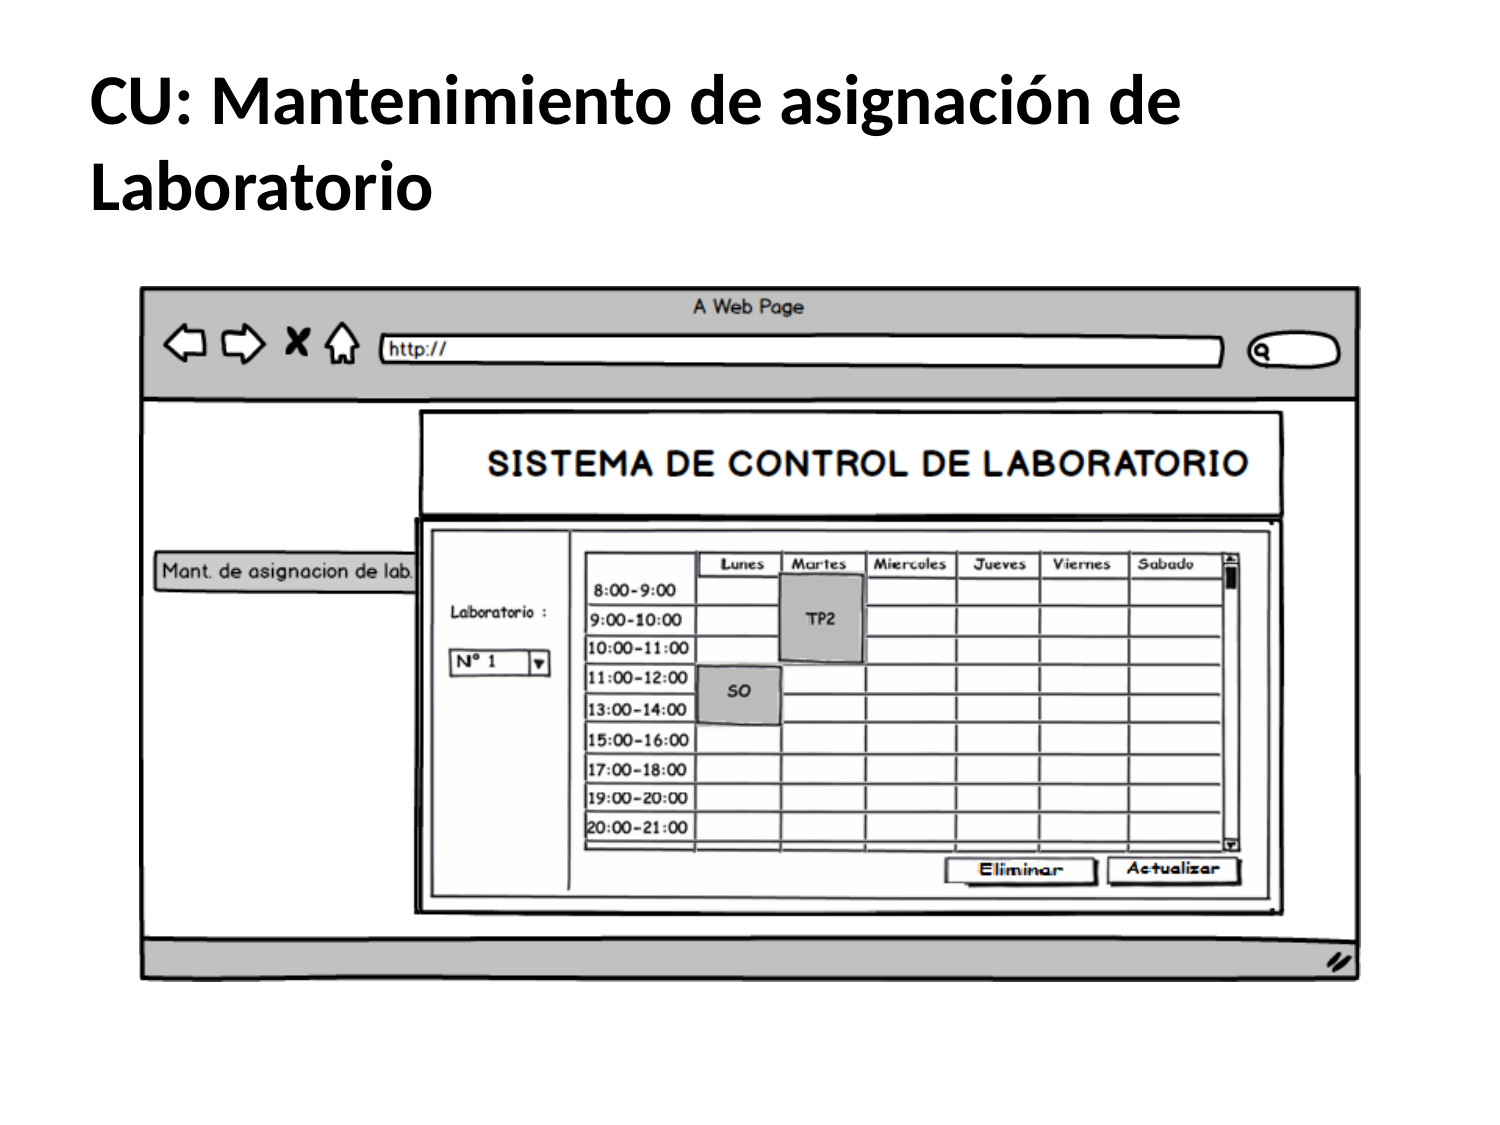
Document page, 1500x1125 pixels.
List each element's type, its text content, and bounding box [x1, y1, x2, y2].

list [139, 285, 1361, 982]
title CU: Mantenimiento de asignación de Laboratorio [75, 45, 1425, 233]
